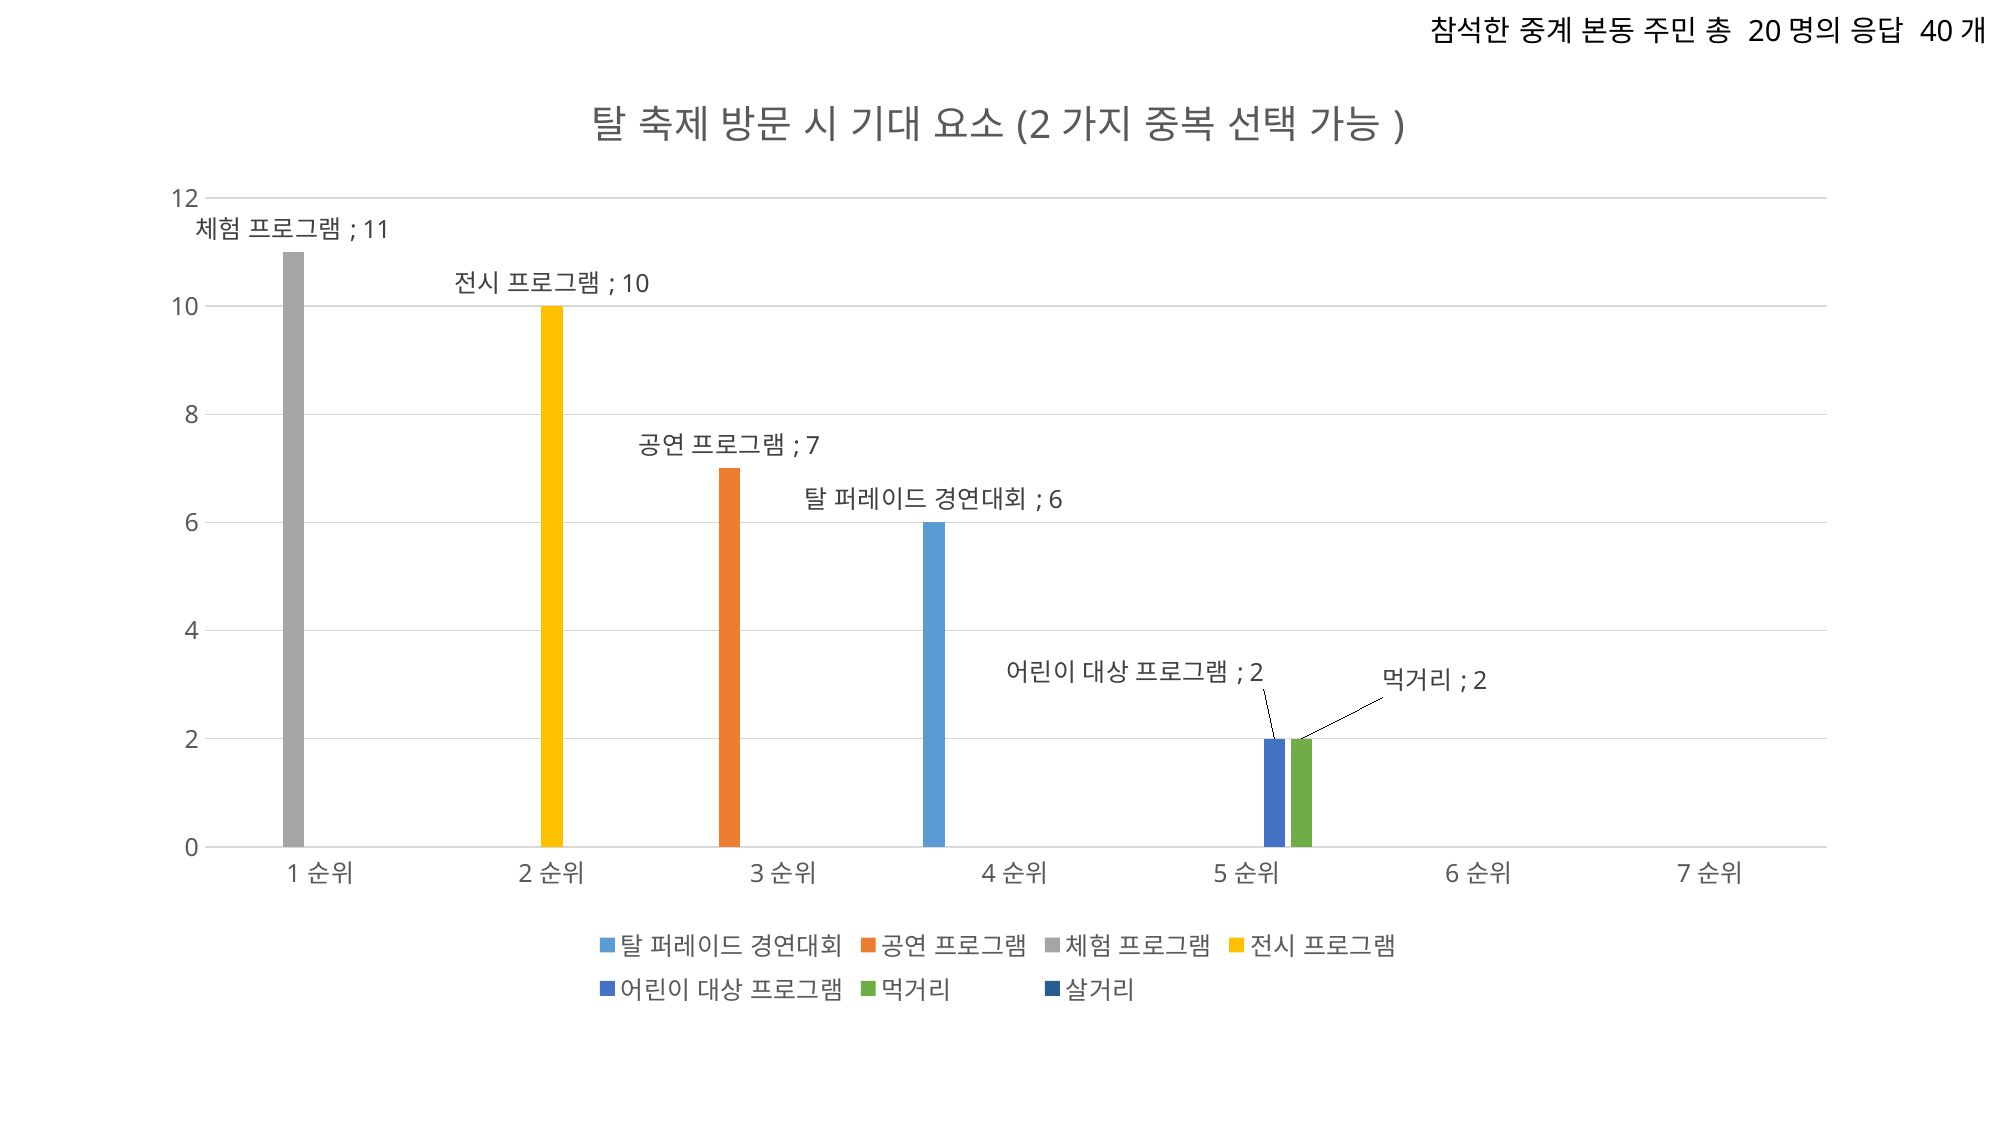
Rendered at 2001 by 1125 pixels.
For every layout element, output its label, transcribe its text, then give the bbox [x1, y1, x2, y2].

text_box 참석한 중계 본동 주민 총 20명의 응답 40개 [1415, 4, 2000, 55]
chart [135, 54, 1861, 1014]
